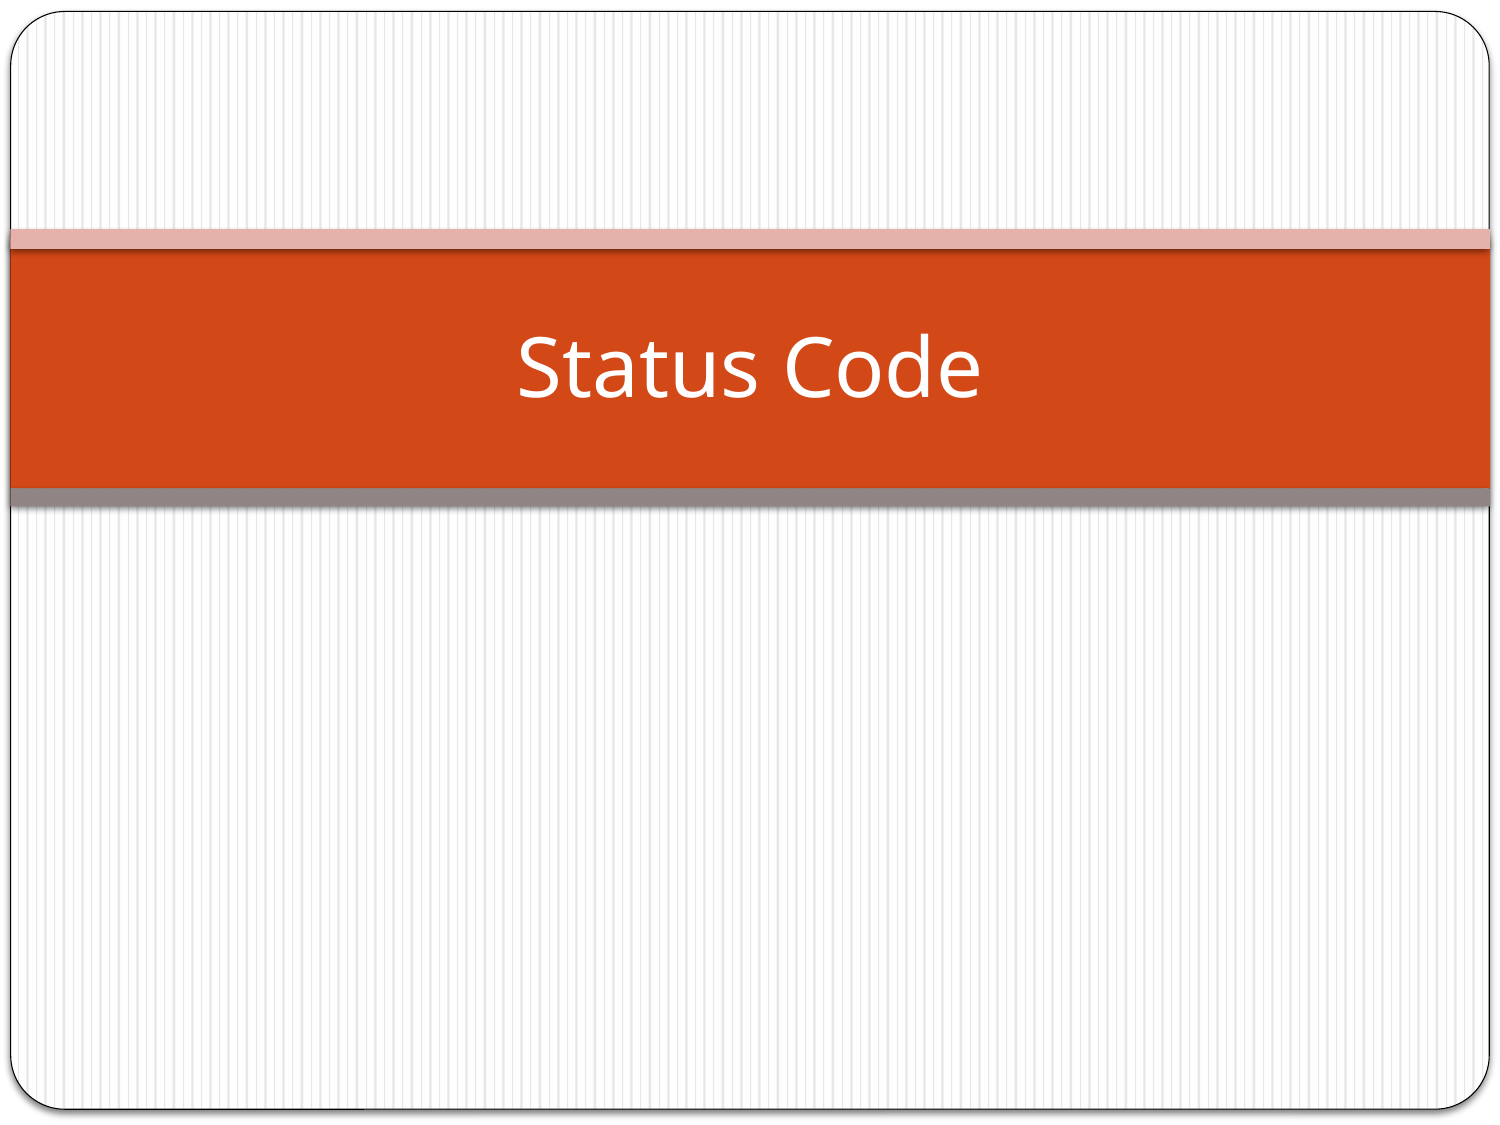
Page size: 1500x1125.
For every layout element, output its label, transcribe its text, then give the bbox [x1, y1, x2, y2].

title Status Code [75, 247, 1425, 489]
